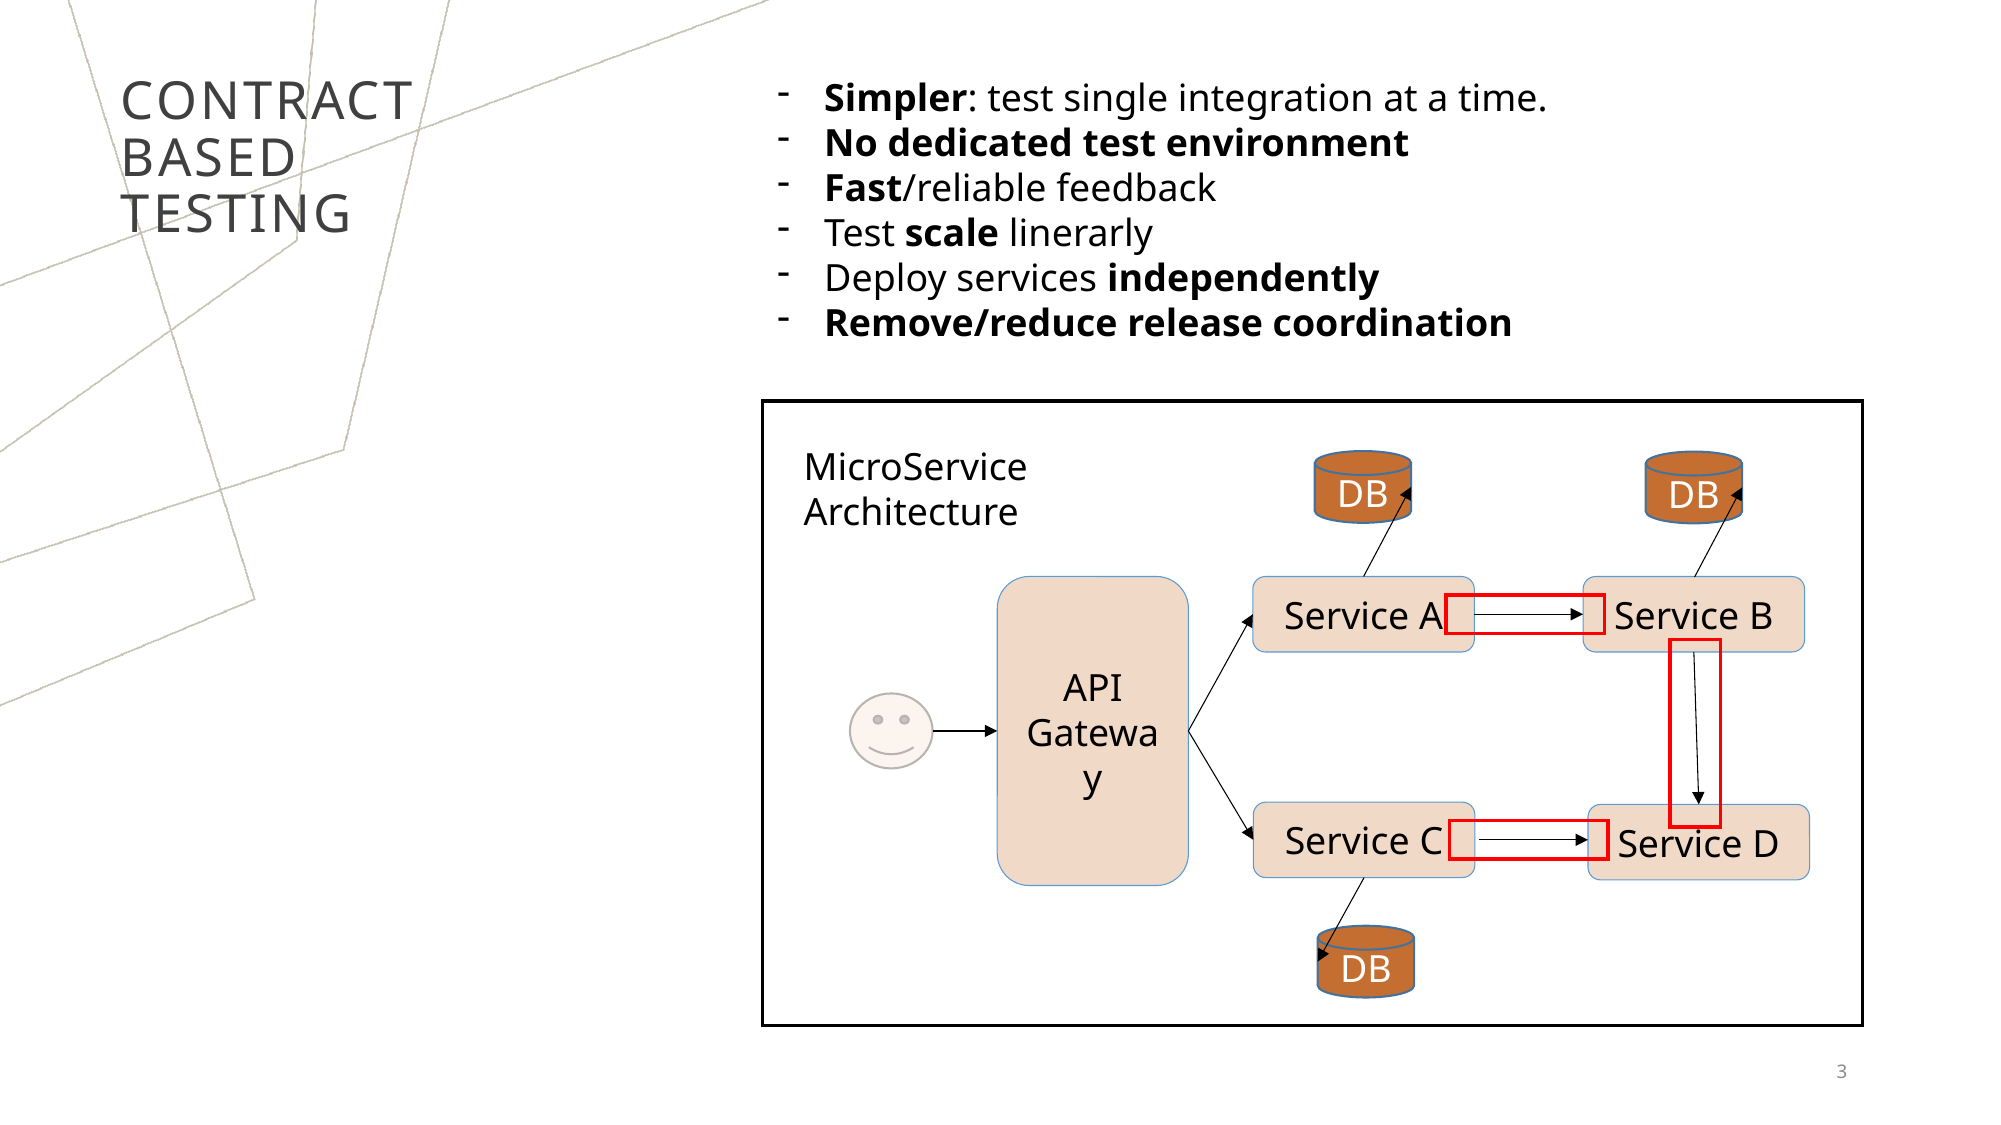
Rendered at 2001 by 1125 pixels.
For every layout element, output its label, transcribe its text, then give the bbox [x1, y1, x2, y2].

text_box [1693, 651, 1699, 805]
text_box Service B [1582, 575, 1806, 653]
text_box Service A [1252, 575, 1475, 653]
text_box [1188, 614, 1253, 730]
text_box API Gateway [996, 575, 1189, 887]
text_box [1445, 594, 1606, 634]
text_box DB [1316, 924, 1416, 999]
text_box [761, 400, 1864, 1026]
text_box Service D [1587, 803, 1811, 881]
text_box [1669, 639, 1721, 828]
title Contract based testing [105, 67, 621, 252]
text_box DB [1644, 450, 1744, 525]
text_box [848, 692, 934, 770]
text_box MicroService Architecture [788, 435, 1077, 541]
picture [0, 0, 803, 720]
text_box Service C [1252, 801, 1476, 879]
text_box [1188, 730, 1254, 840]
slide_number 3 [1755, 1042, 1863, 1103]
text_box [1448, 819, 1609, 860]
text_box Simpler: test single integration at a time. No dedicated test environment Fast/reliable feedback Test scale linerarly Deploy services independently Remove/reduce release coordination [762, 66, 1716, 352]
text_box DB [1313, 450, 1413, 524]
